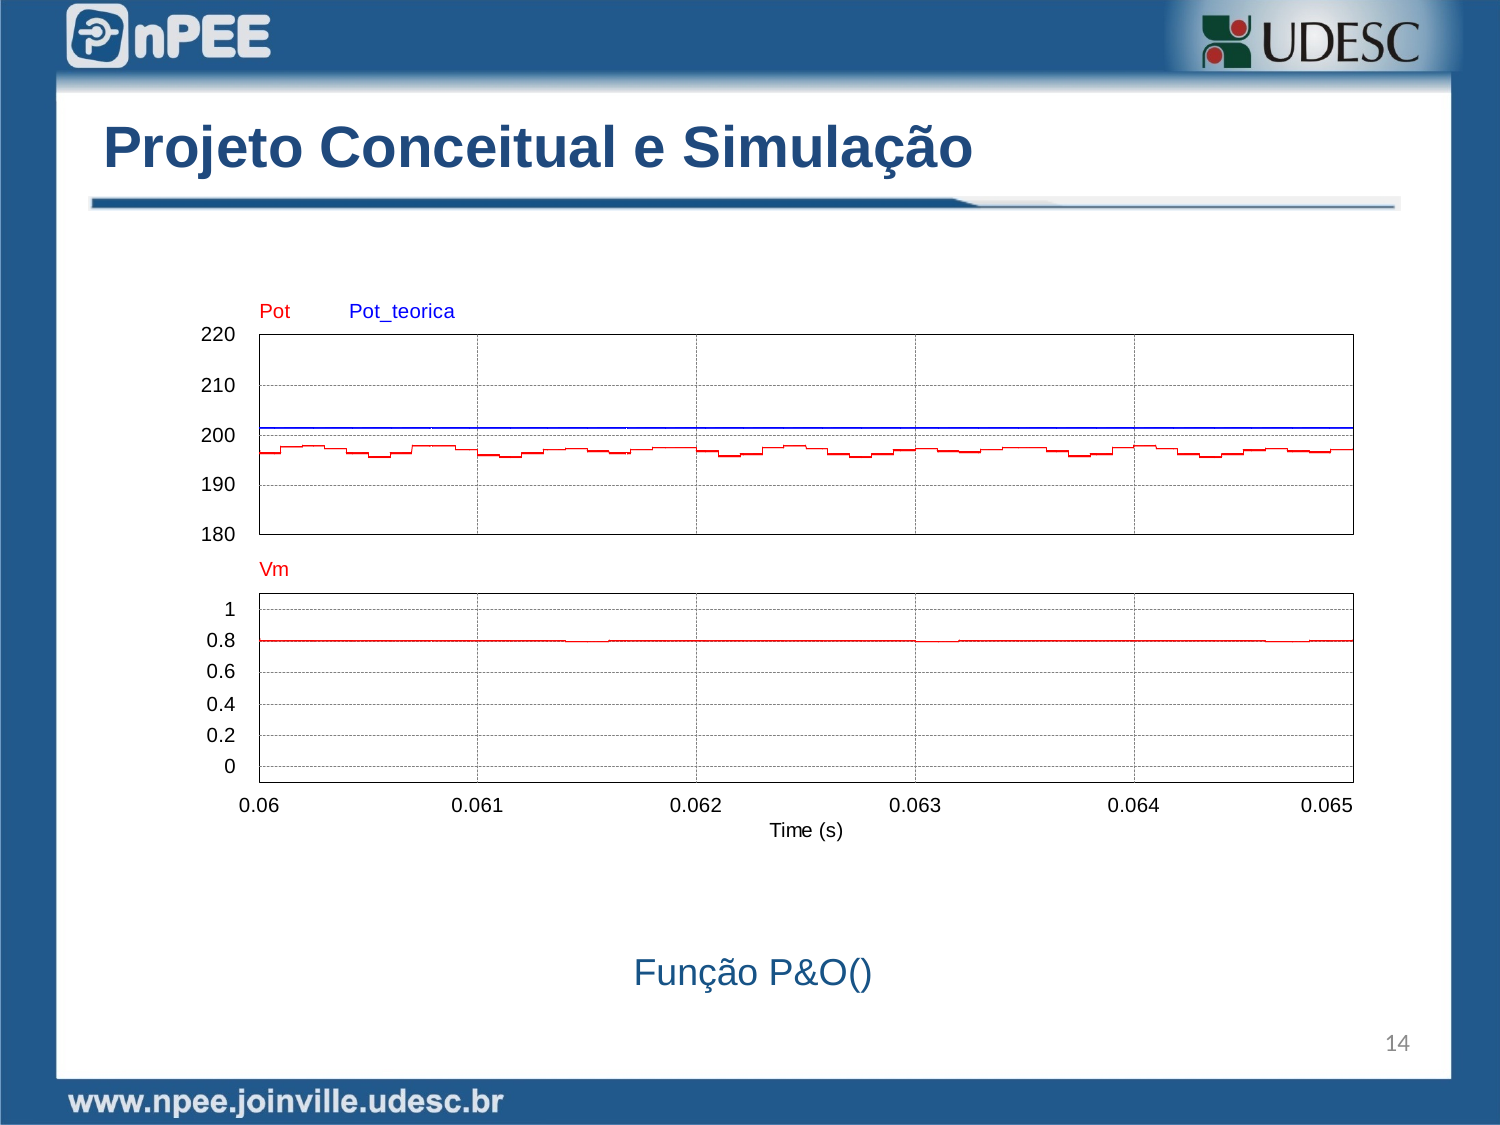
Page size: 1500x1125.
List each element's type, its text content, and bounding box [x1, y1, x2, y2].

slide_number 14 [1074, 1011, 1425, 1072]
text_box Função P&O() [118, 940, 1388, 1001]
text_box Projeto Conceitual e Simulação [88, 101, 1388, 187]
picture [0, 75, 1500, 1125]
text_box [0, 0, 1500, 75]
